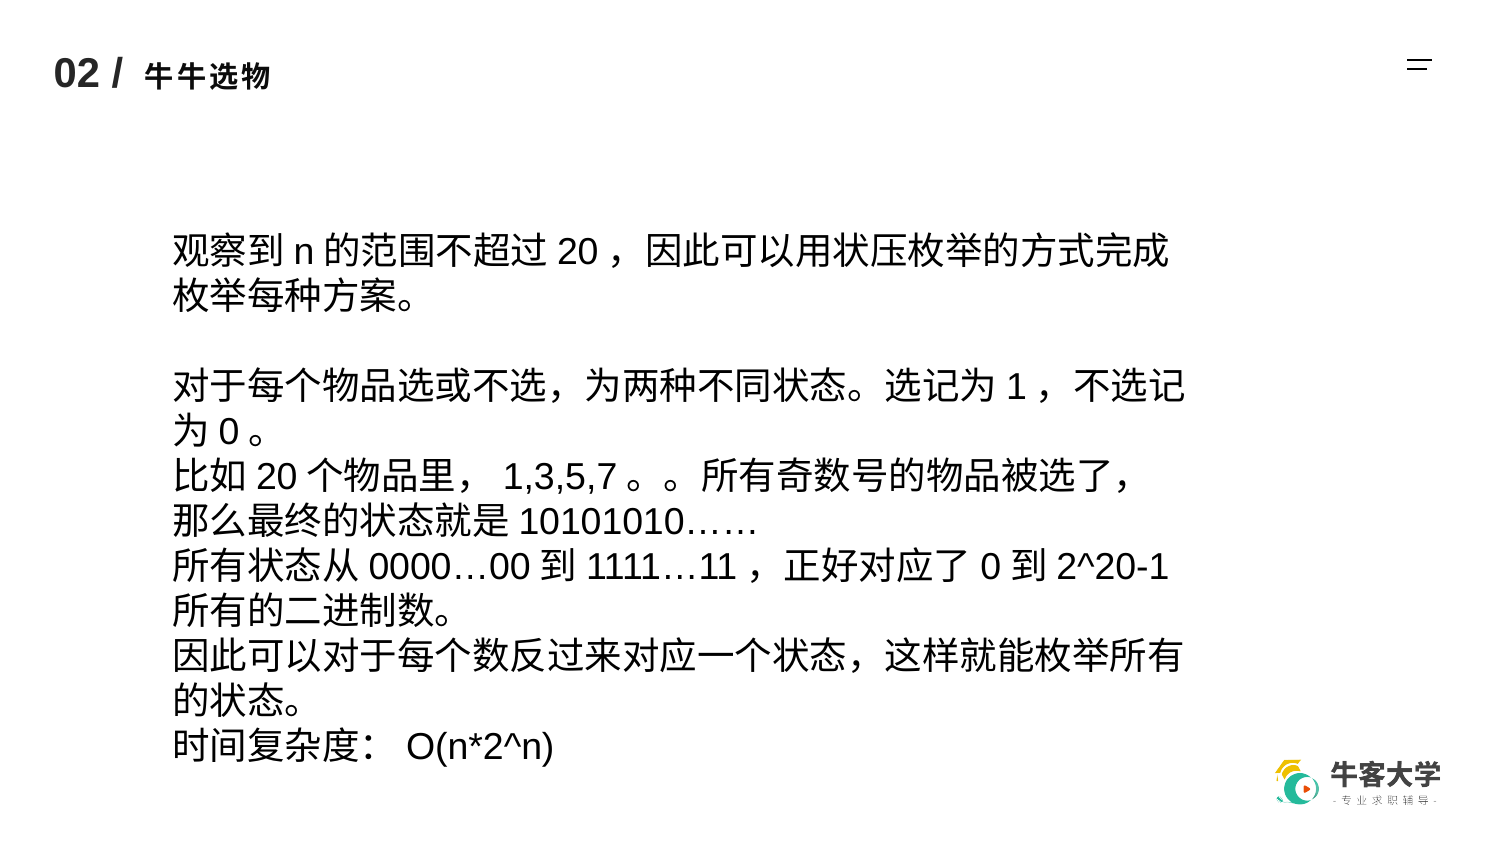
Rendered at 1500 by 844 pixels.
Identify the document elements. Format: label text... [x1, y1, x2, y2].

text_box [1407, 59, 1433, 69]
text_box 观察到n的范围不超过20，因此可以用状压枚举的方式完成枚举每种方案。 对于每个物品选或不选，为两种不同状态。选记为1，不选记为0。 比如20个物品里，1,3,5,7。。所有奇数号的物品被选了，那么最终的状态就是10101010…… 所有状态从0000…00到1111…11，正好对应了0到2^20-1所有的二进制数。 因此可以对于每个数反过来对应一个状态，这样就能枚举所有的状态。 时间复杂度：O(n*2^n) [157, 219, 1202, 775]
text_box 02 / 牛牛选物 [38, 23, 383, 191]
picture [1269, 748, 1456, 816]
